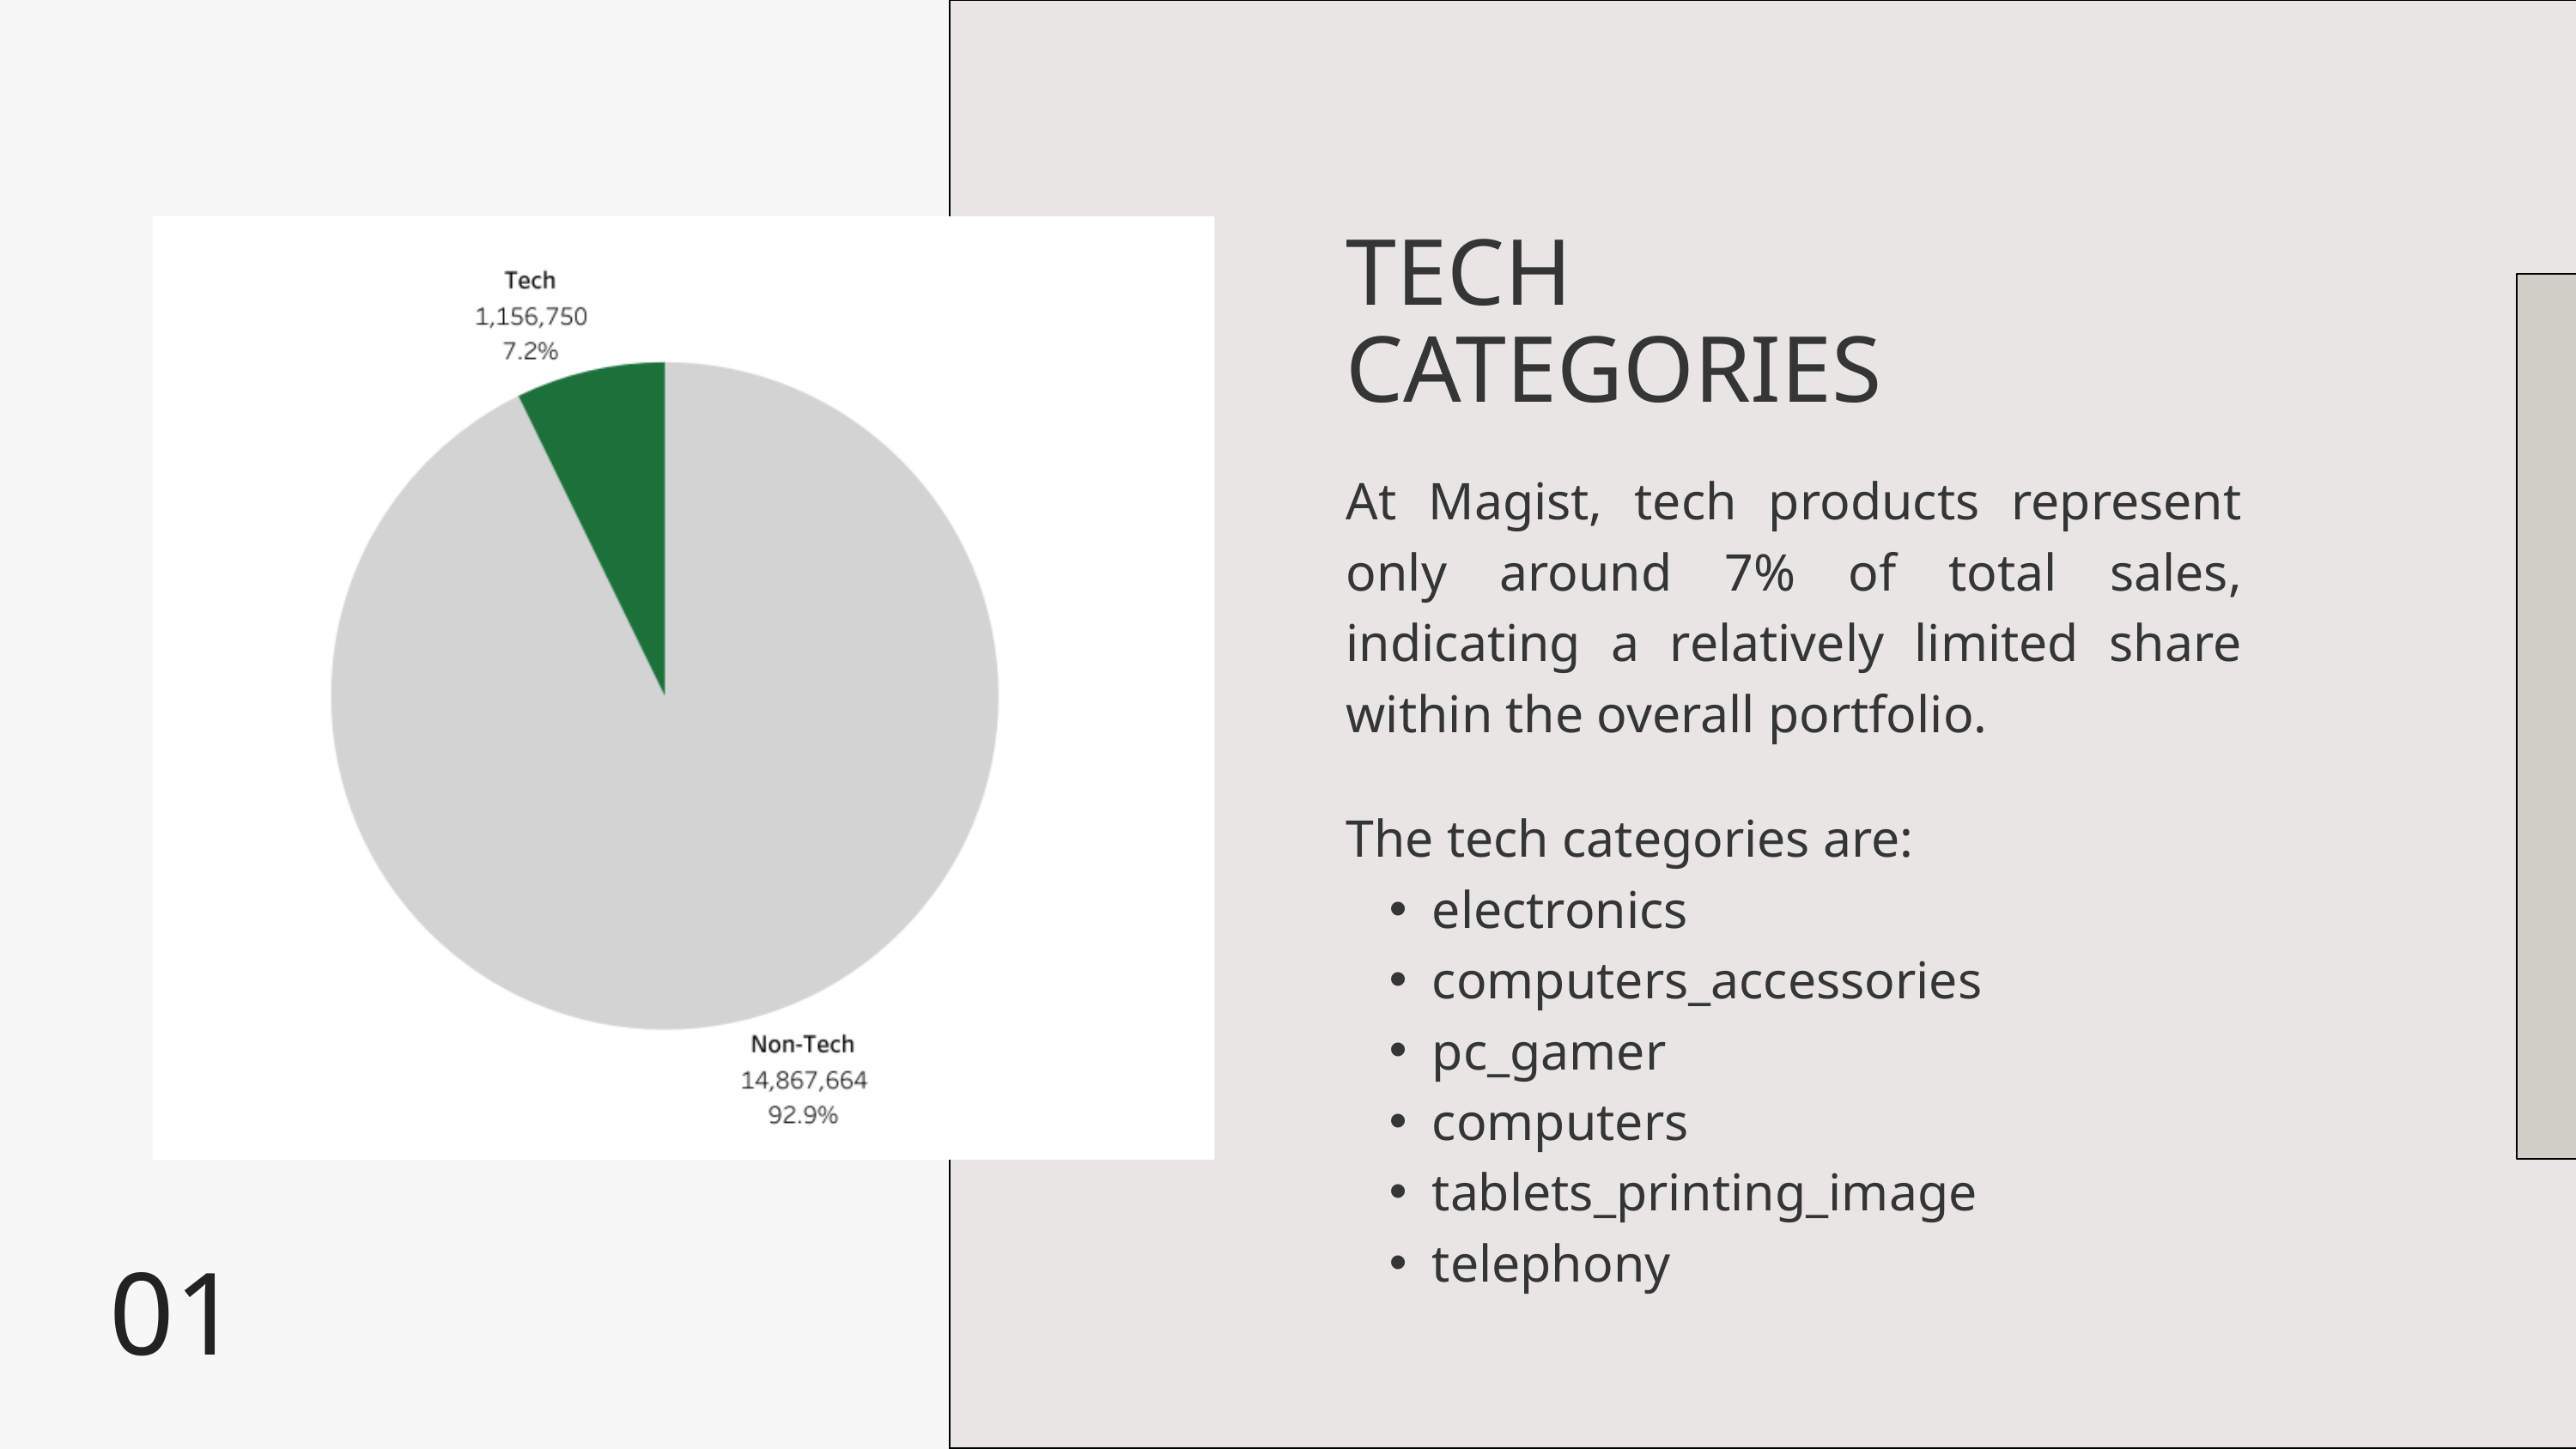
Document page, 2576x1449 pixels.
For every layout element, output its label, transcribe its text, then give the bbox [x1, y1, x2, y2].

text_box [949, 0, 2576, 1449]
text_box [152, 216, 945, 1160]
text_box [2516, 273, 2576, 1160]
text_box 01 [78, 1218, 271, 1378]
